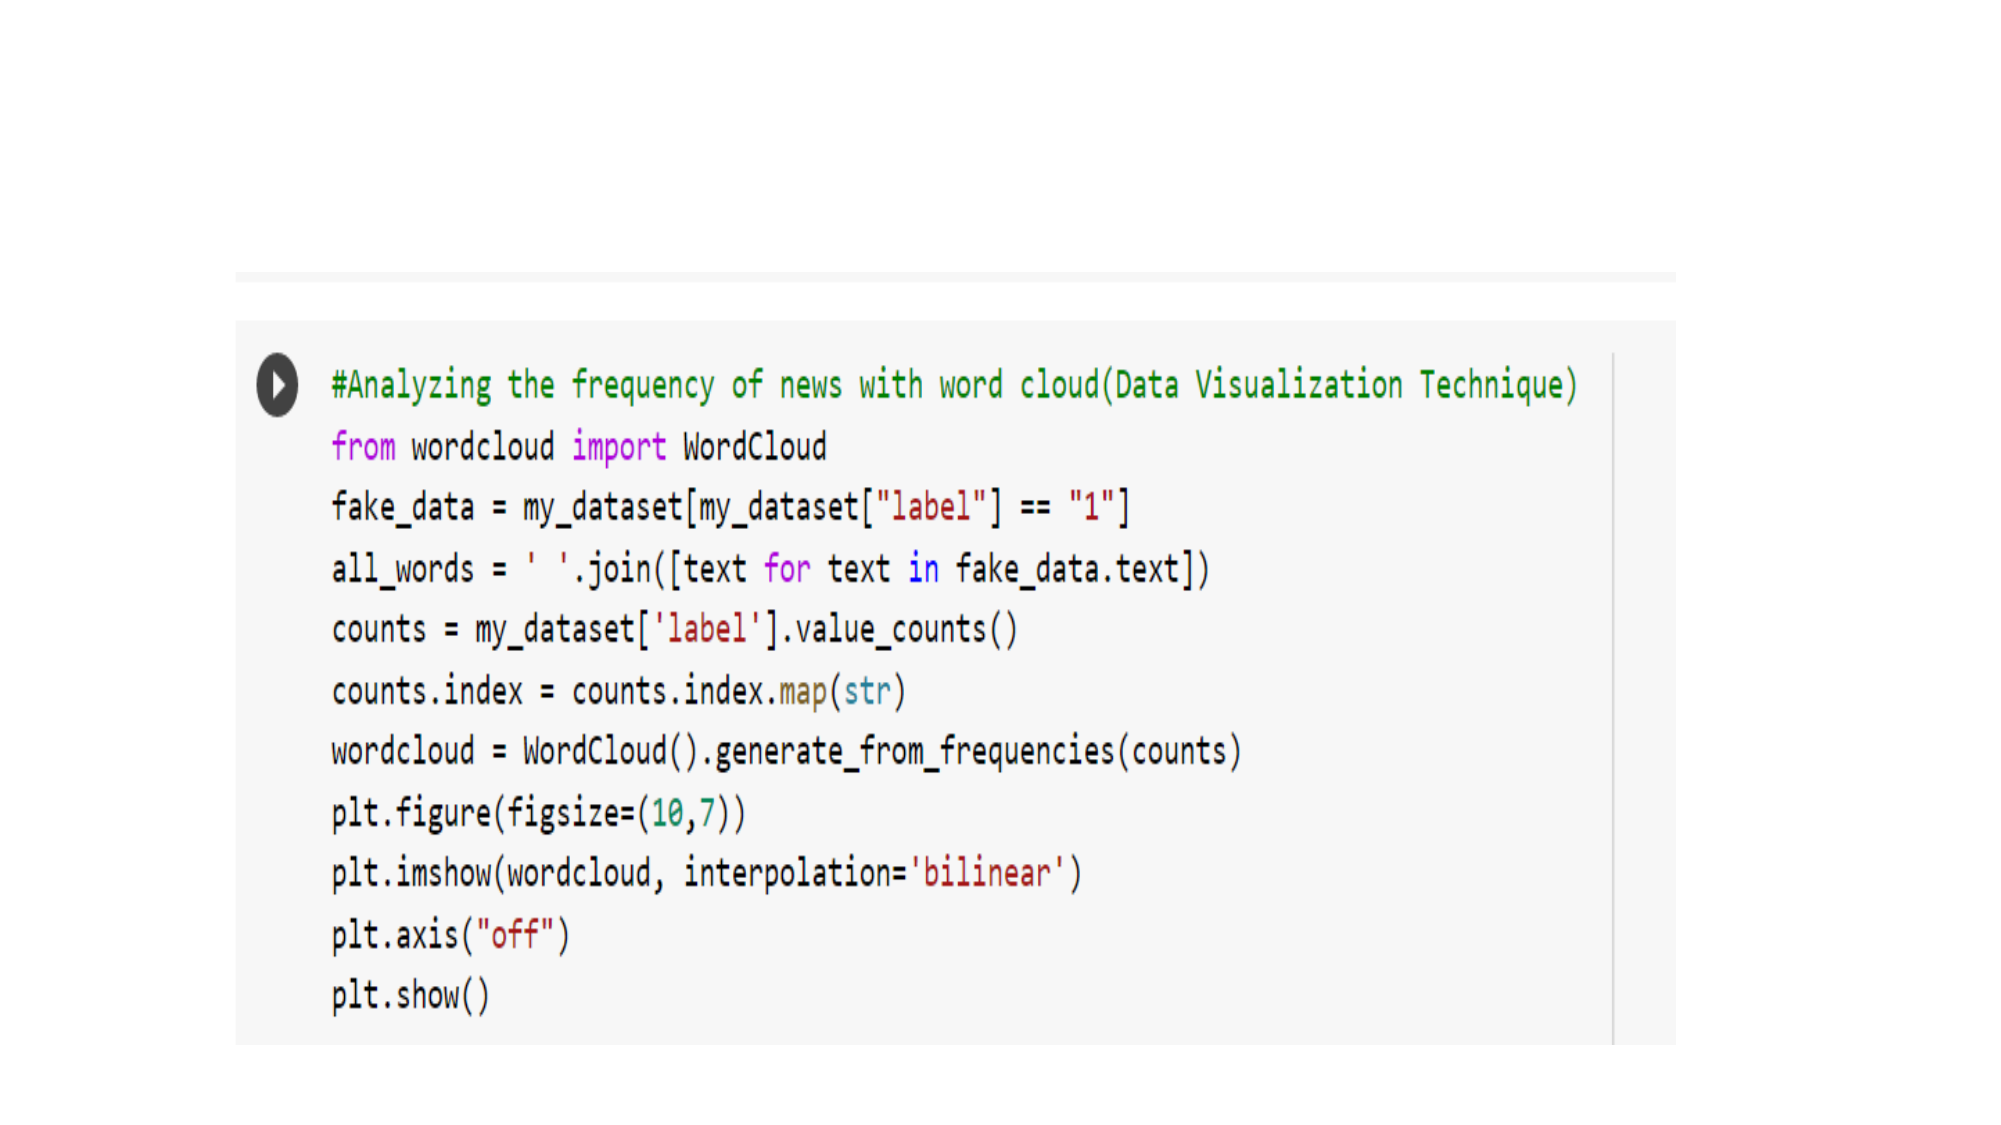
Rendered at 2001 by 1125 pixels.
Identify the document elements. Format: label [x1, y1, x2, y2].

picture [229, 272, 1676, 1045]
